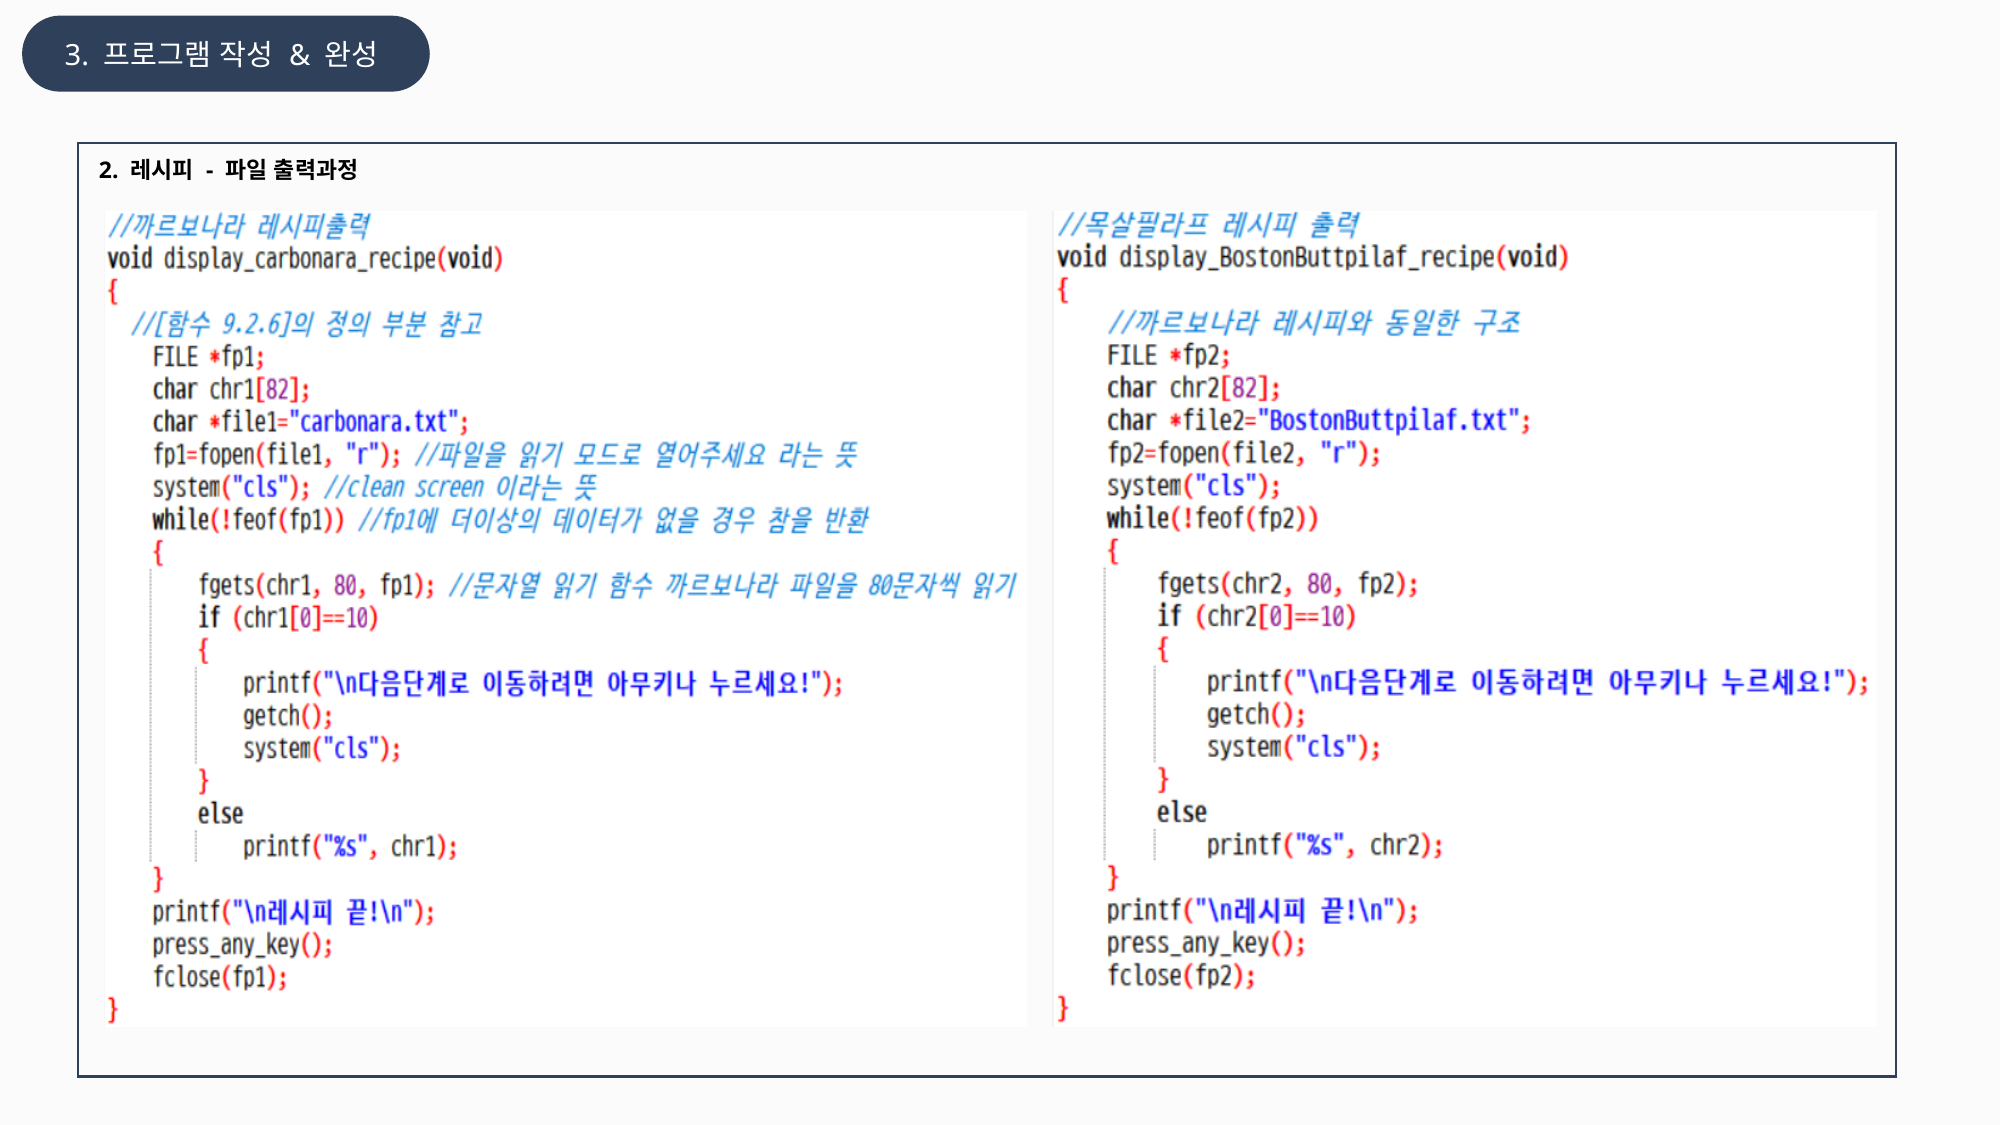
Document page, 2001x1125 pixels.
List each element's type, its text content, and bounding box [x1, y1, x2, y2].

text_box [77, 142, 1897, 1078]
text_box 2. 레시피 - 파일 출력과정 [78, 142, 380, 191]
picture [1052, 211, 1877, 1027]
picture [104, 211, 1027, 1027]
text_box 3. 프로그램 작성 & 완성 [21, 14, 432, 93]
